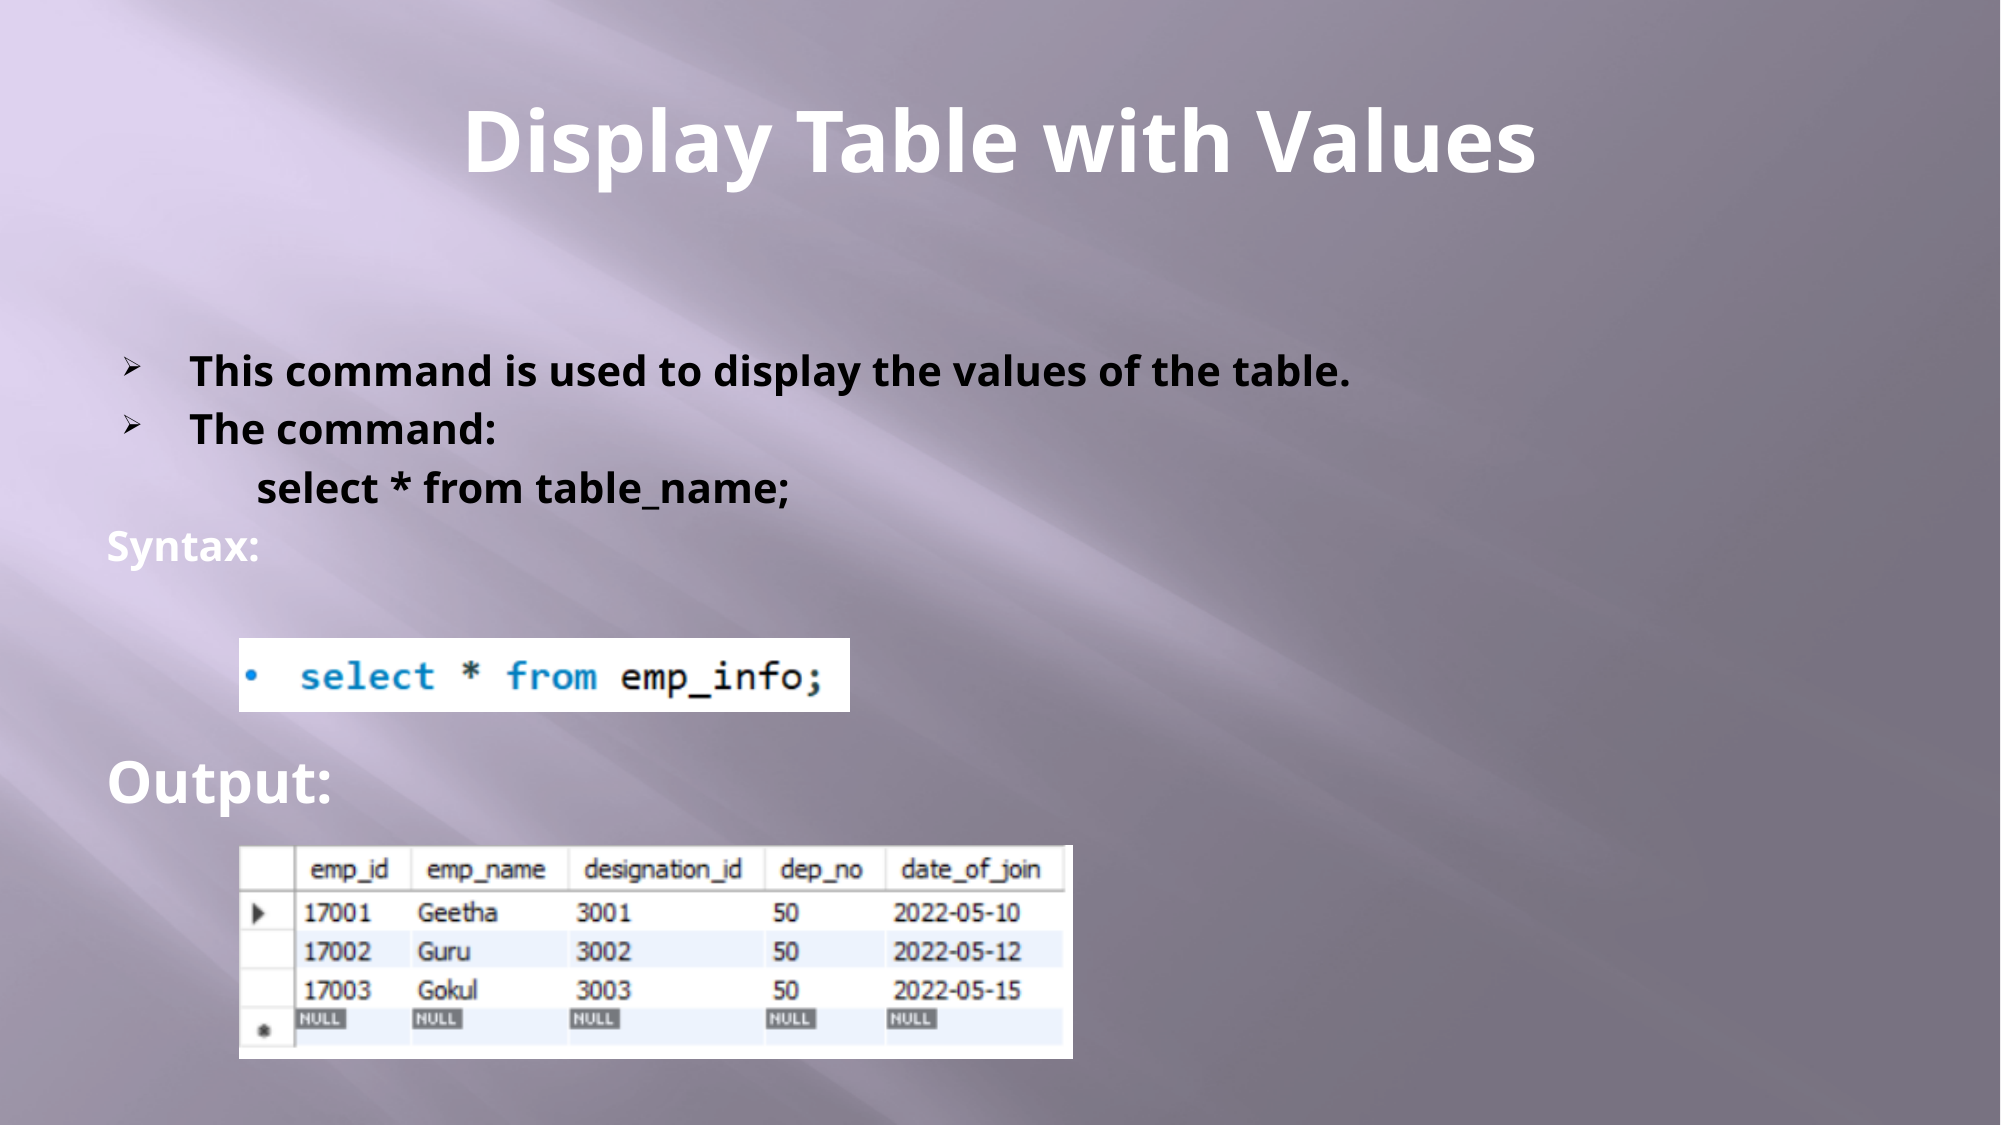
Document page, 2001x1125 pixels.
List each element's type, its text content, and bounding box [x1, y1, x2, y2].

picture [239, 844, 1073, 1059]
title Display Table with Values [99, 45, 1900, 233]
list This command is used to display the values of the table. The command: select * from table_name; Syntax: Output: [84, 337, 1918, 1038]
picture [239, 638, 850, 713]
